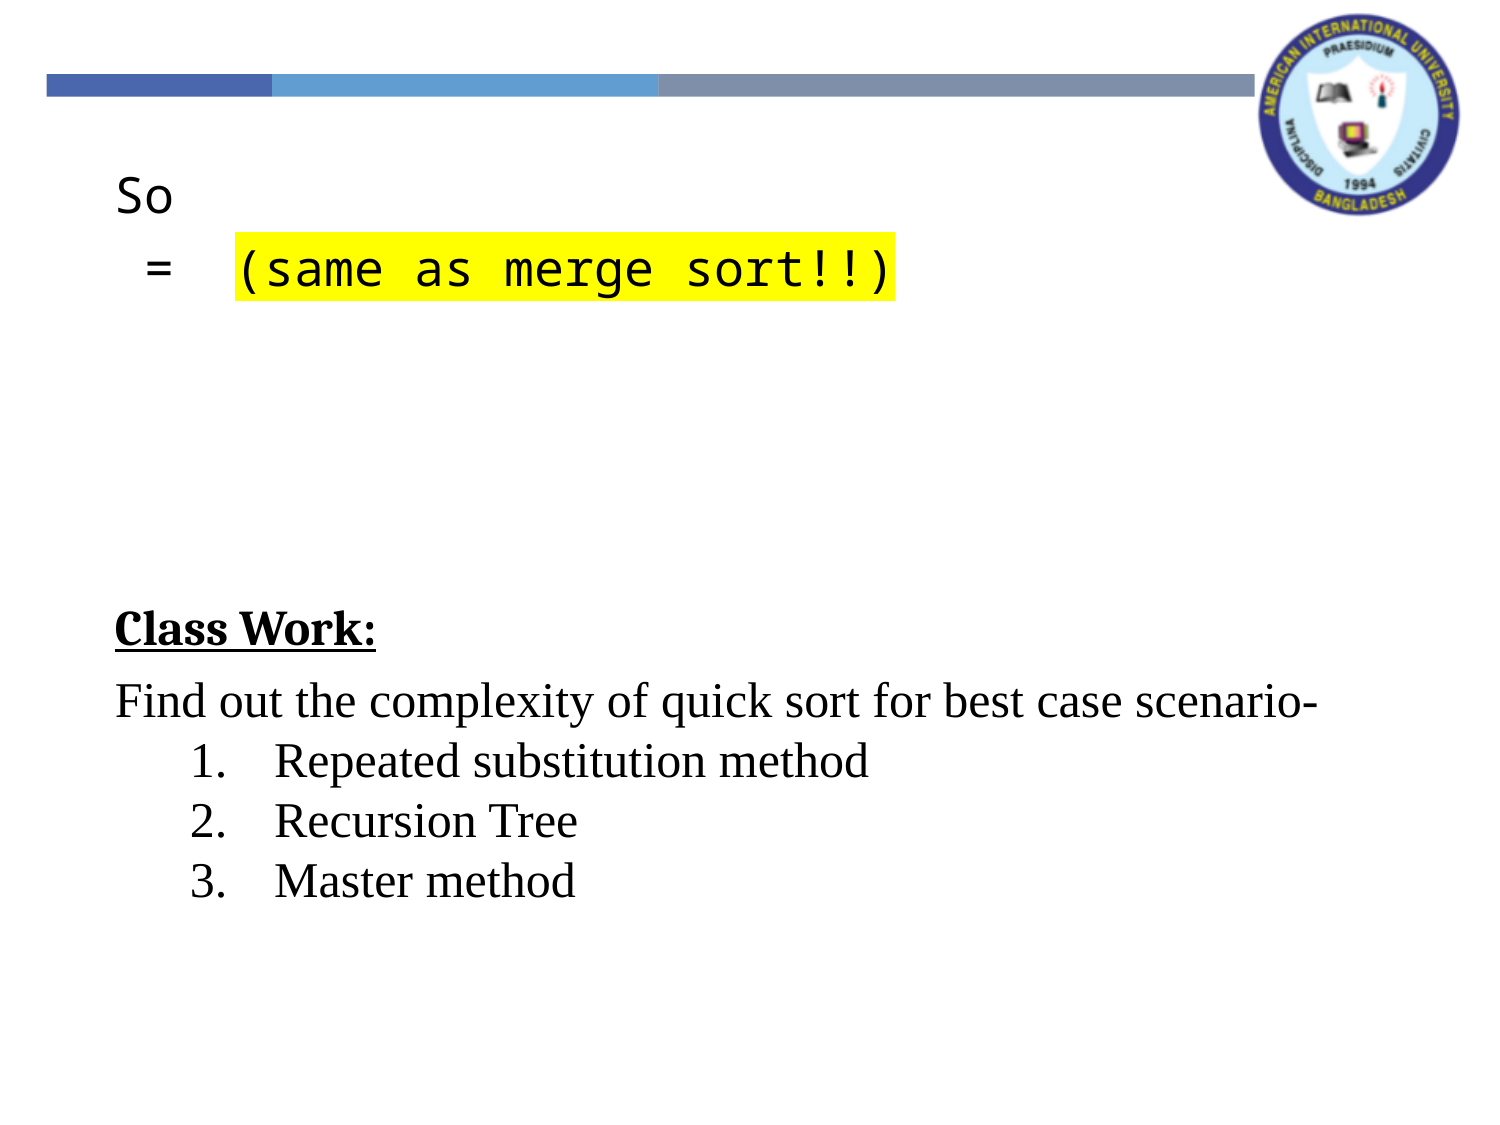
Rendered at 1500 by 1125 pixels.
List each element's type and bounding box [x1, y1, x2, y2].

picture [1254, 9, 1465, 221]
